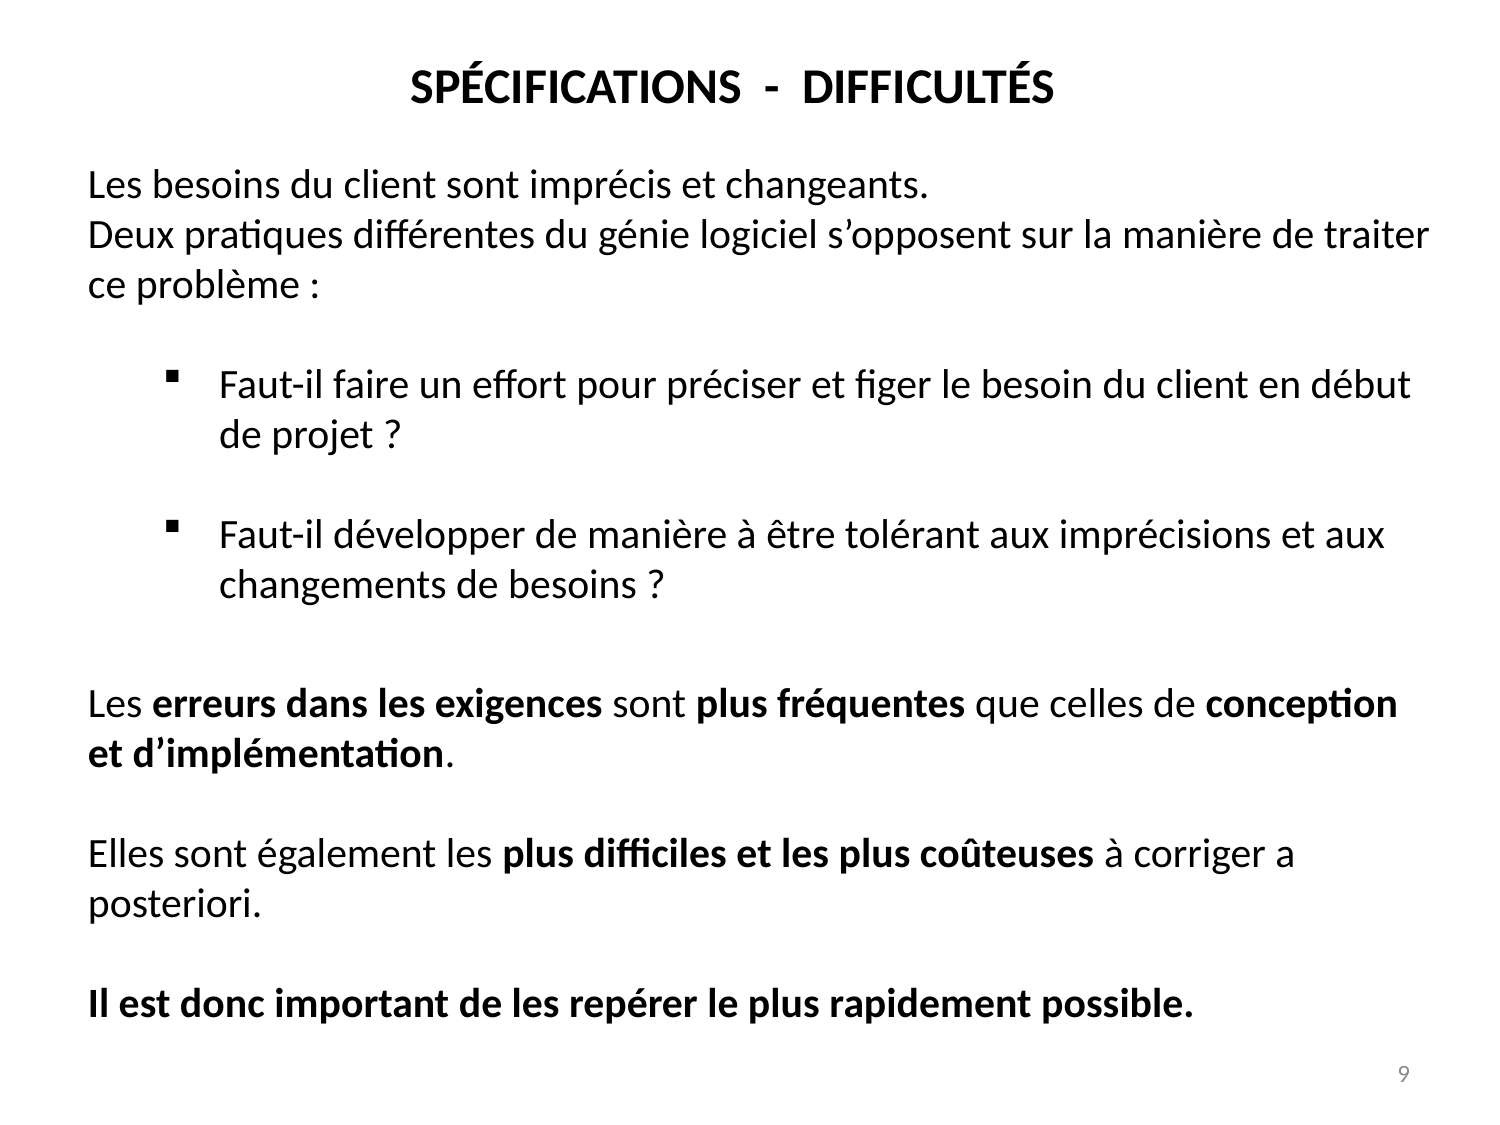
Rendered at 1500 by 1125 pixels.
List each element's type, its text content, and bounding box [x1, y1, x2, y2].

text_box SPÉCIFICATIONS - DIFFICULTÉS [44, 46, 1422, 122]
text_box Les erreurs dans les exigences sont plus fréquentes que celles de conception et d’implémentation. Elles sont également les plus difficiles et les plus coûteuses à corriger a posteriori. Il est donc important de les repérer le plus rapidement possible. [73, 668, 1424, 1034]
text_box Les besoins du client sont imprécis et changeants. Deux pratiques différentes du génie logiciel s’opposent sur la manière de traiter ce problème : Faut-il faire un effort pour préciser et figer le besoin du client en début de projet ? Faut-il développer de manière à être tolérant aux imprécisions et aux changements de besoins ? [73, 149, 1446, 614]
slide_number 9 [1074, 1042, 1425, 1103]
